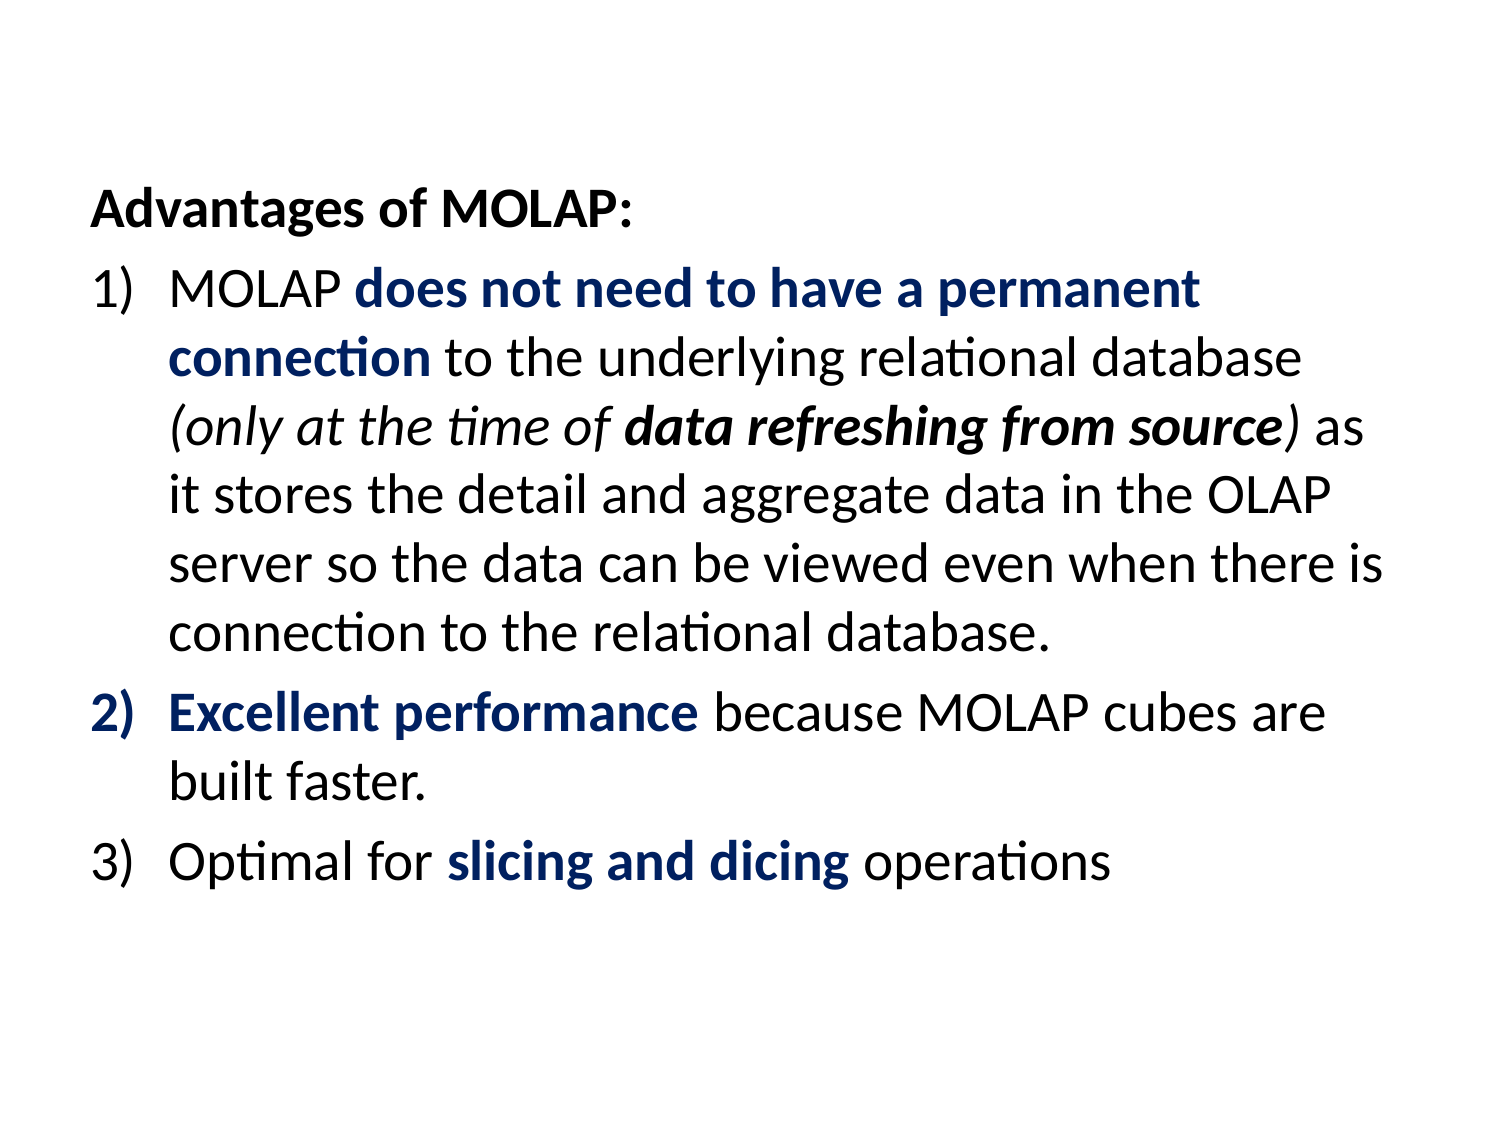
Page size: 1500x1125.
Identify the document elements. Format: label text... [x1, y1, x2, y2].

list Advantages of MOLAP: MOLAP does not need to have a permanent connection to the underlying relational database (only at the time of data refreshing from source) as it stores the detail and aggregate data in the OLAP server so the data can be viewed even when there is connection to the relational database. Excellent performance because MOLAP cubes are built faster. Optimal for slicing and dicing operations [75, 162, 1425, 905]
